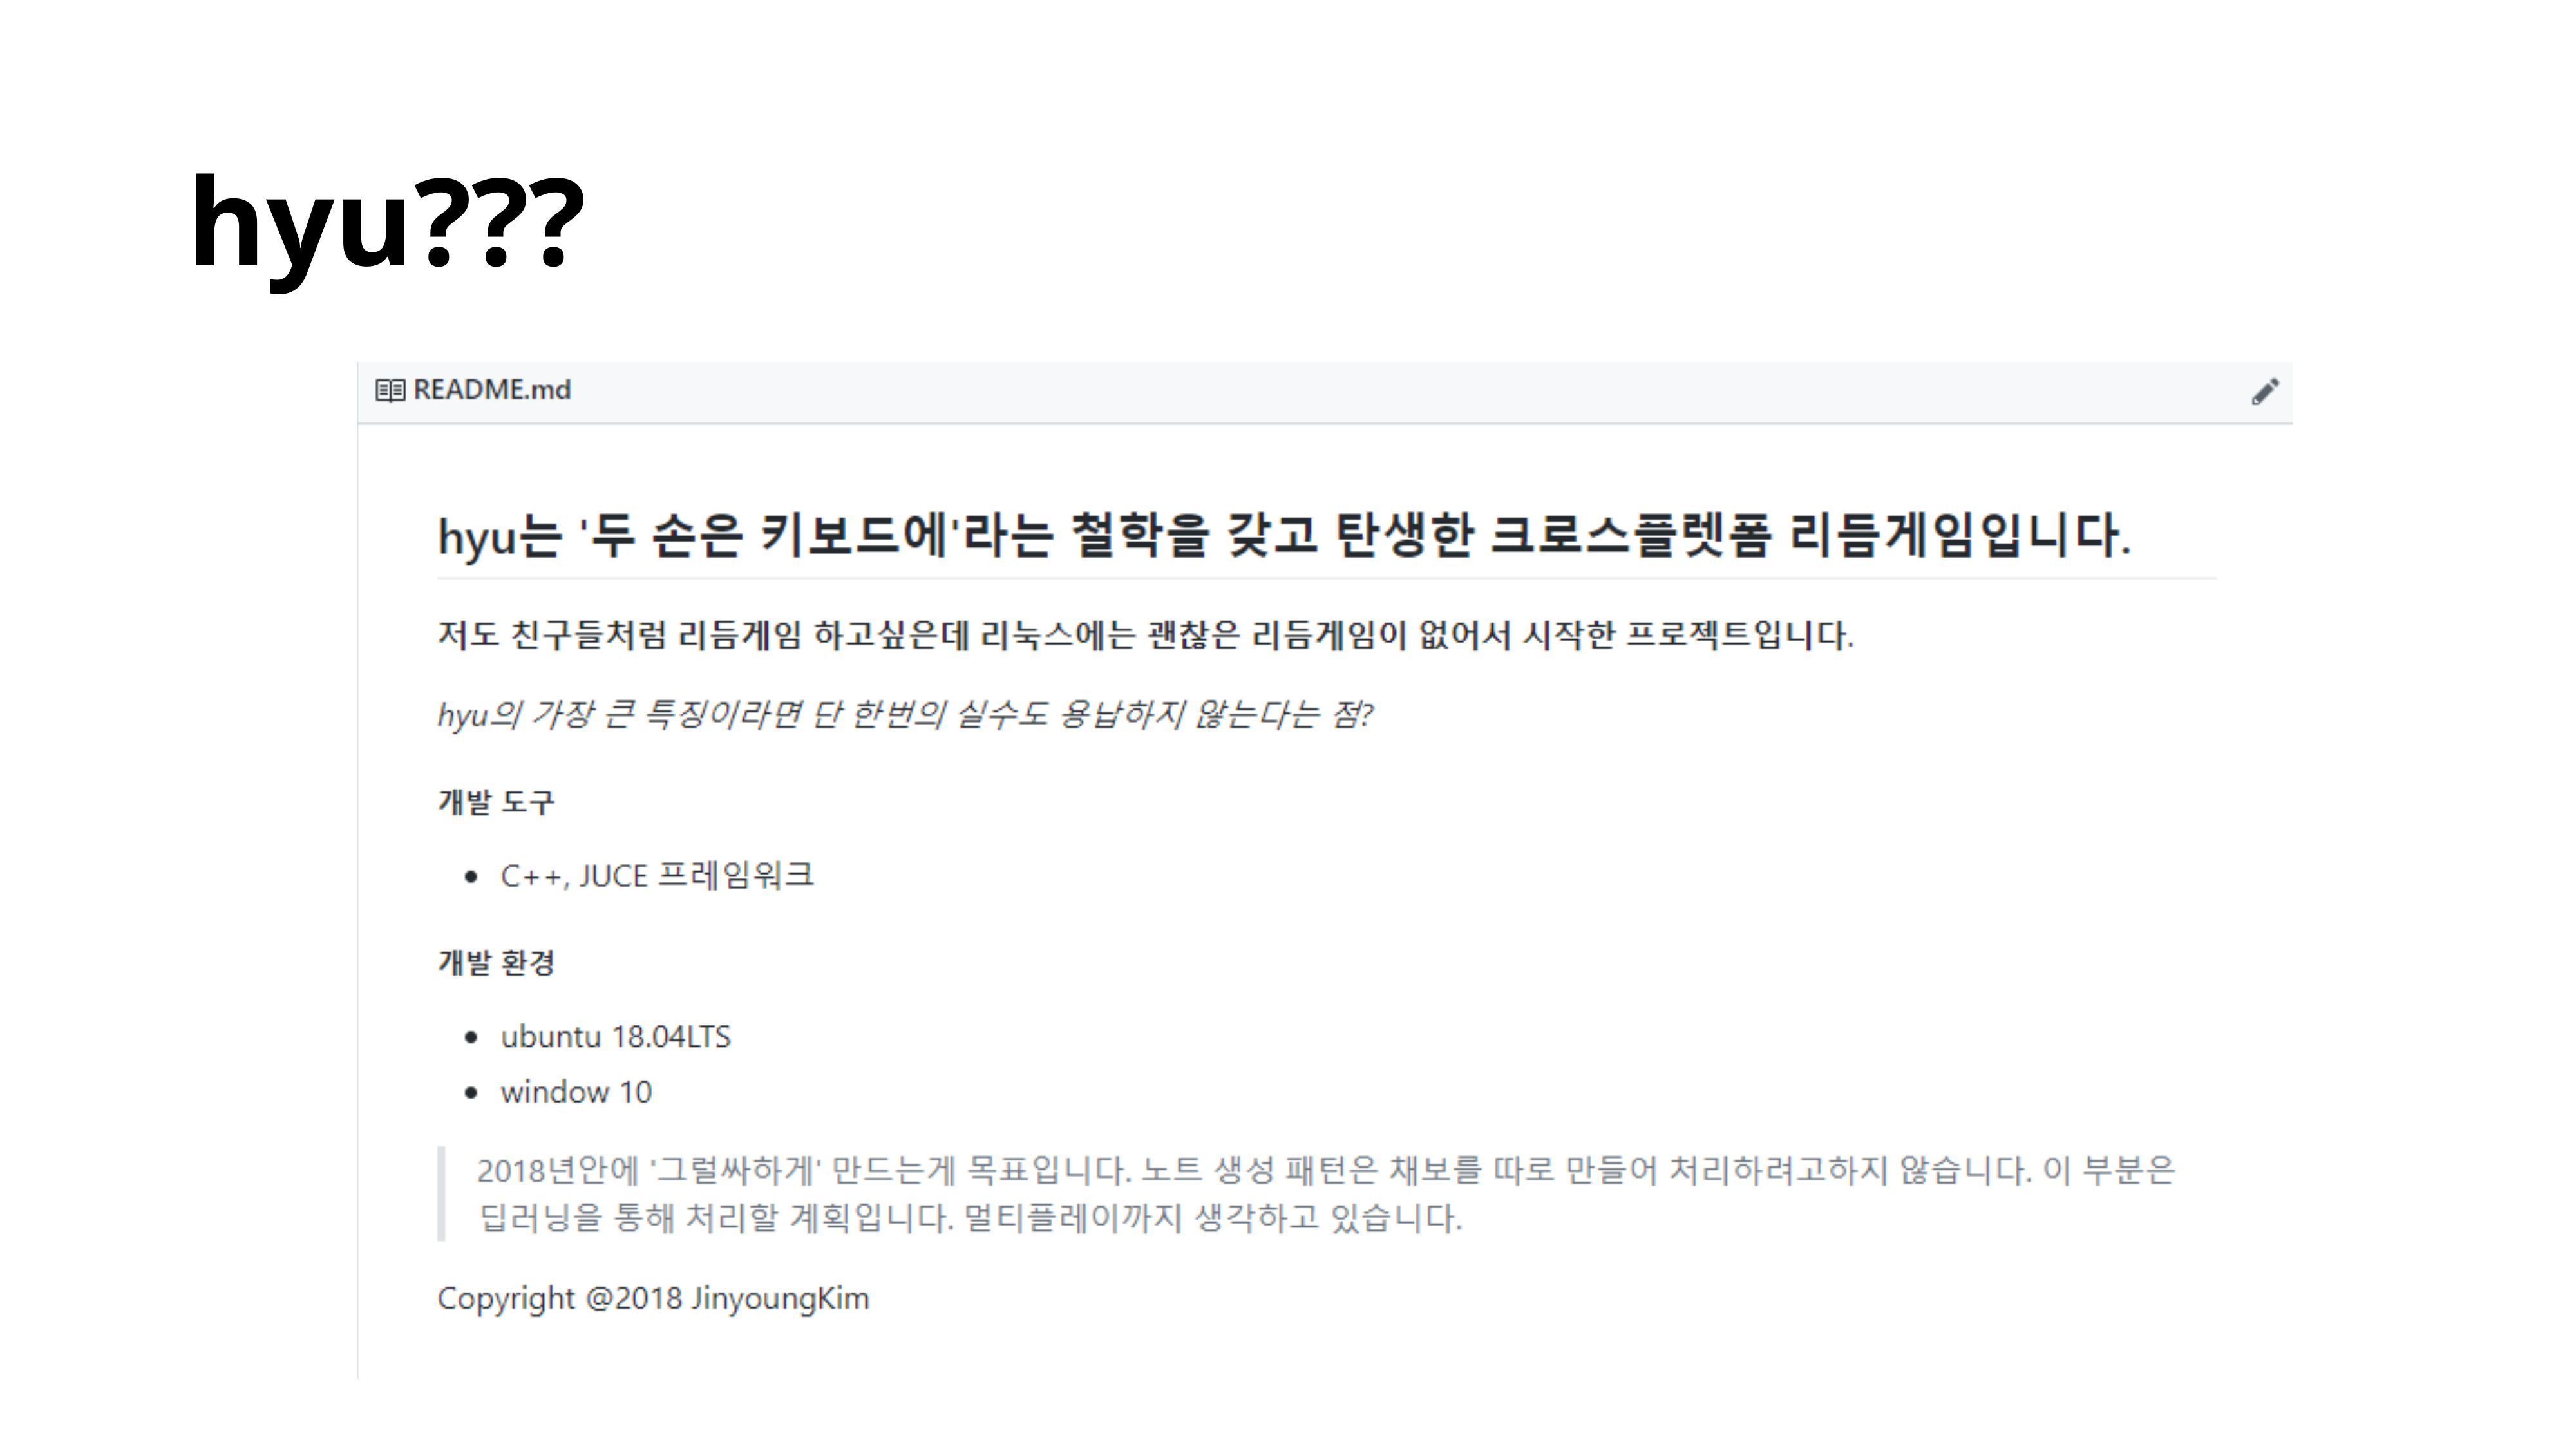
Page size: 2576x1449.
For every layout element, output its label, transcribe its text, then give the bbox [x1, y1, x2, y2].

picture [357, 362, 2293, 1379]
title hyu??? [177, 77, 2399, 357]
